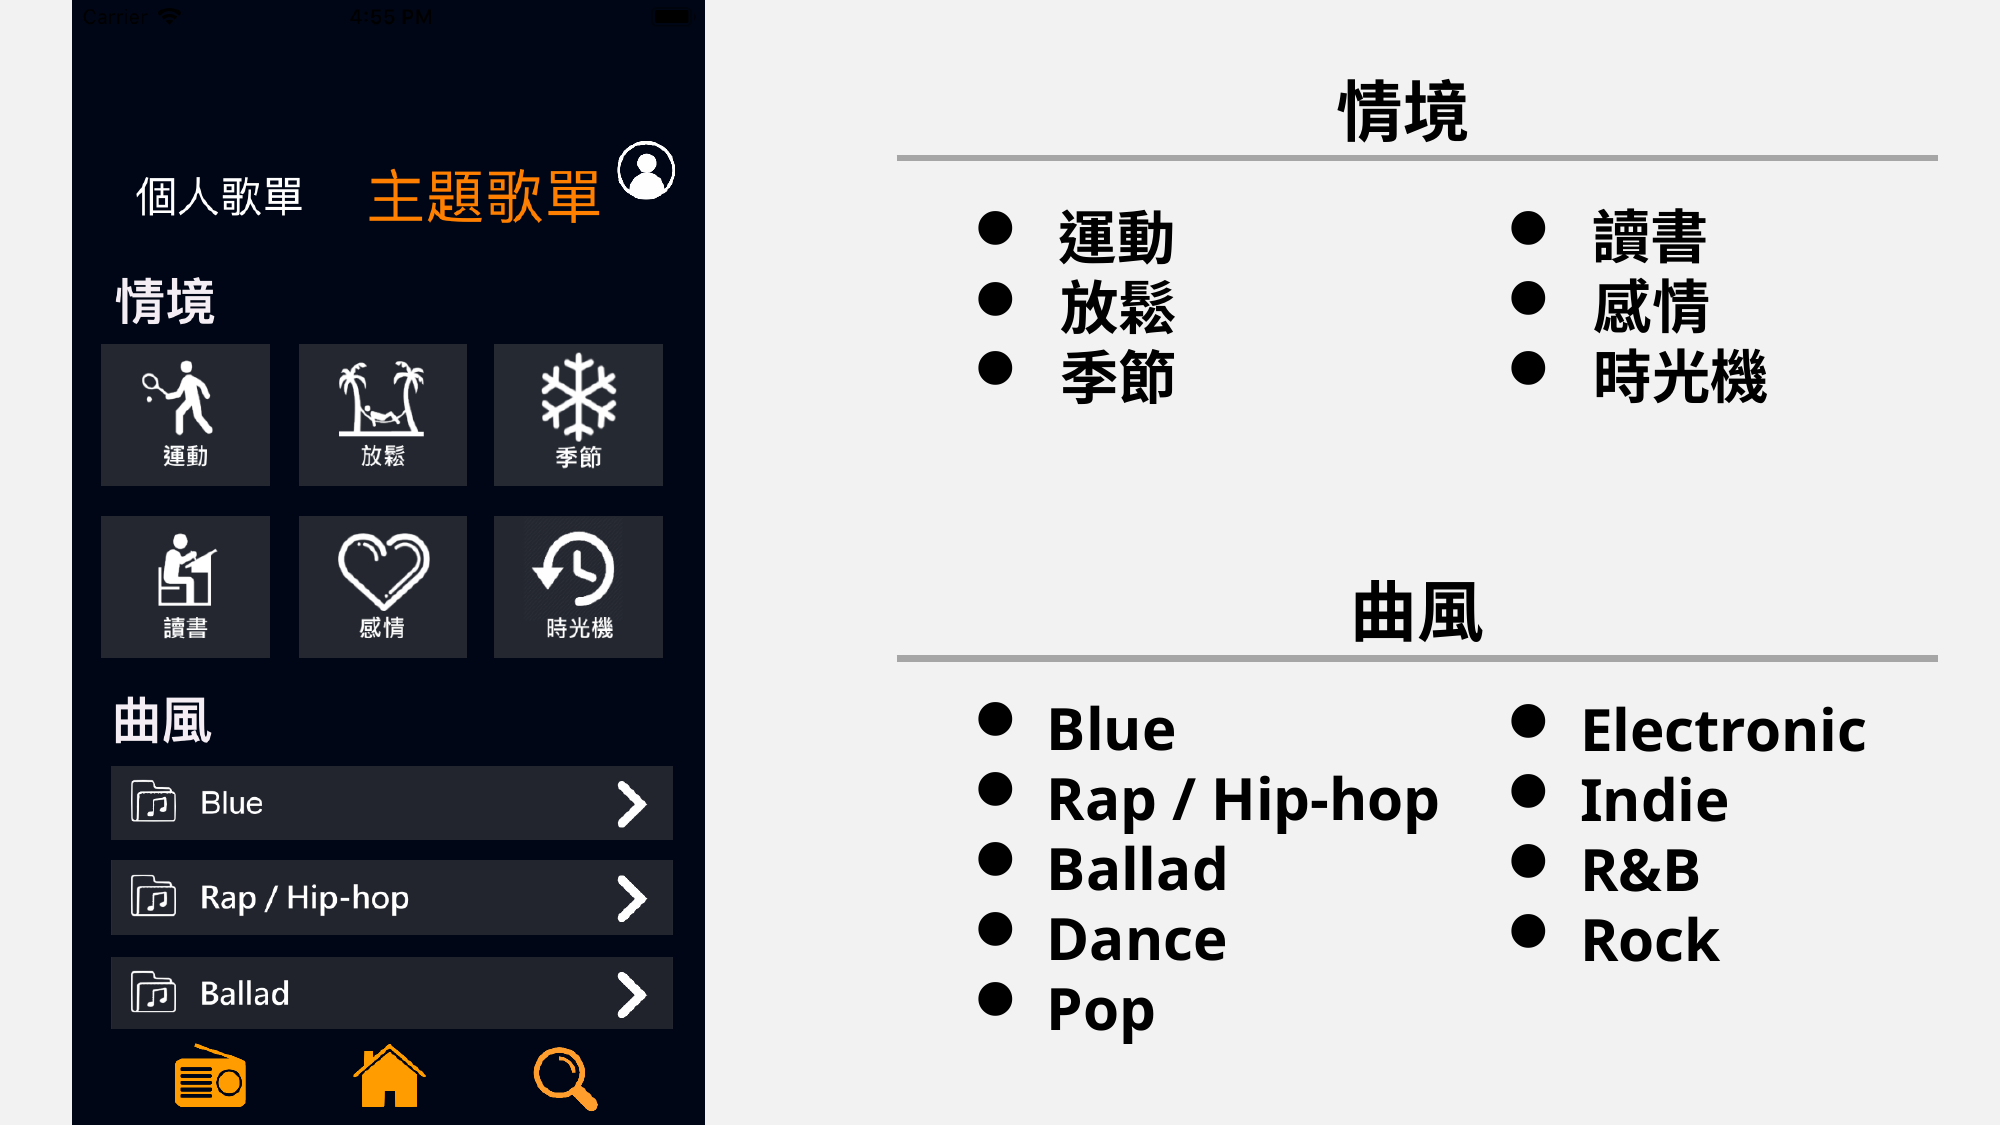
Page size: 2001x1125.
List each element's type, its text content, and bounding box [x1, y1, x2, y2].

text_box 運動 放鬆 季節 [958, 97, 1491, 157]
text_box 運動 放鬆 季節 [958, 159, 1491, 515]
text_box Electronic Indie R&B Rock [1491, 657, 2000, 1010]
picture [72, 0, 705, 1125]
text_box 曲風 [896, 562, 1939, 657]
text_box 情境 [868, 62, 1939, 157]
text_box 讀書 感情 時光機 [1491, 96, 2000, 515]
text_box Blue Rap / Hip-hop Ballad Dance Pop [958, 662, 1493, 1076]
